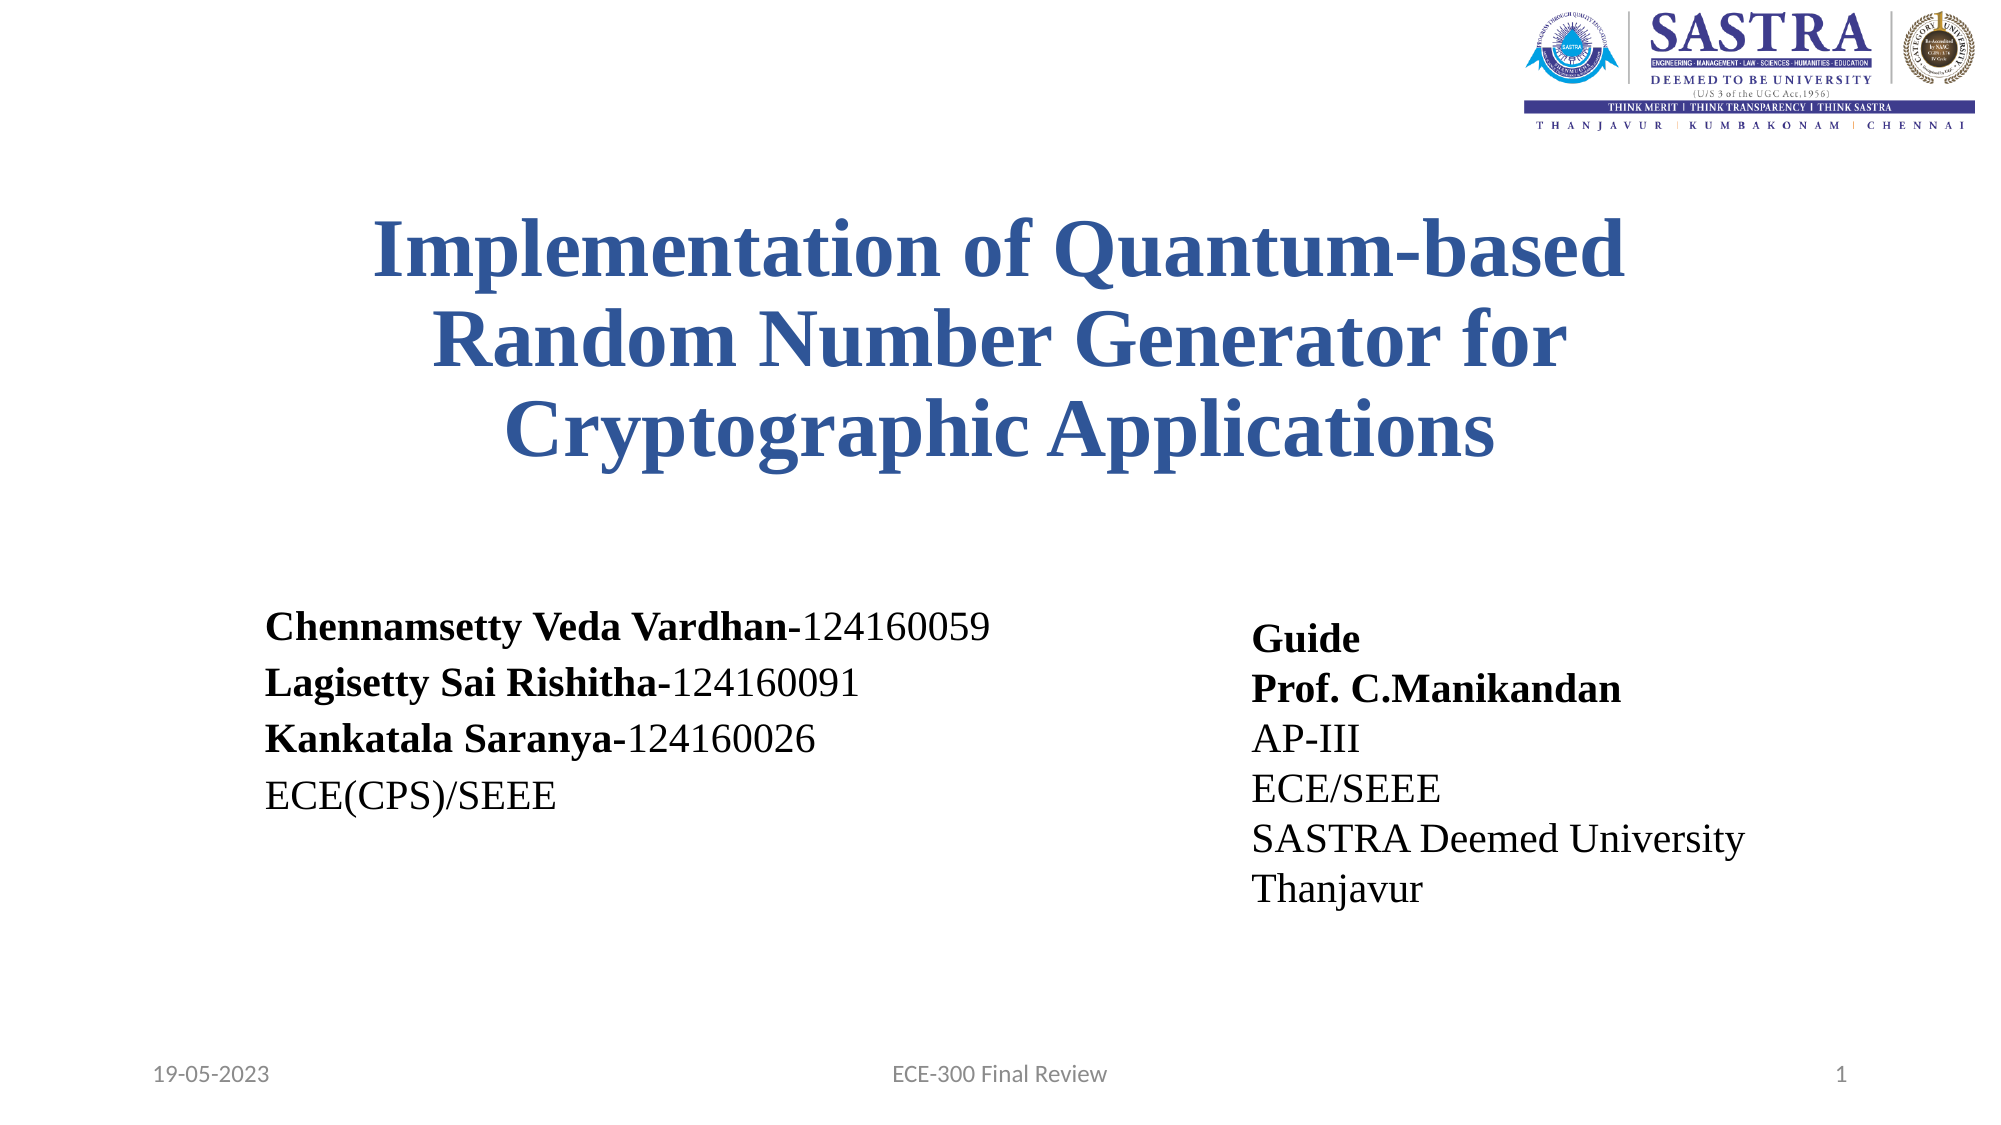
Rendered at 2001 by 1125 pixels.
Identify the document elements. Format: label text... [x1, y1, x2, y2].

title Implementation of Quantum-based Random Number Generator for Cryptographic Applications [249, 63, 1750, 482]
slide_number 1 [1412, 1042, 1863, 1103]
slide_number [137, 1042, 588, 1103]
text_box Guide Prof. C.Manikandan AP-III ECE/SEEE SASTRA Deemed University Thanjavur [1236, 603, 1814, 919]
picture [1524, 11, 1975, 131]
footer ECE-300 Final Review [662, 1042, 1338, 1103]
subtitle Chennamsetty Veda Vardhan-124160059 Lagisetty Sai Rishitha-124160091 Kankatala Saranya-124160026 ECE(CPS)/SEEE [249, 590, 1750, 953]
